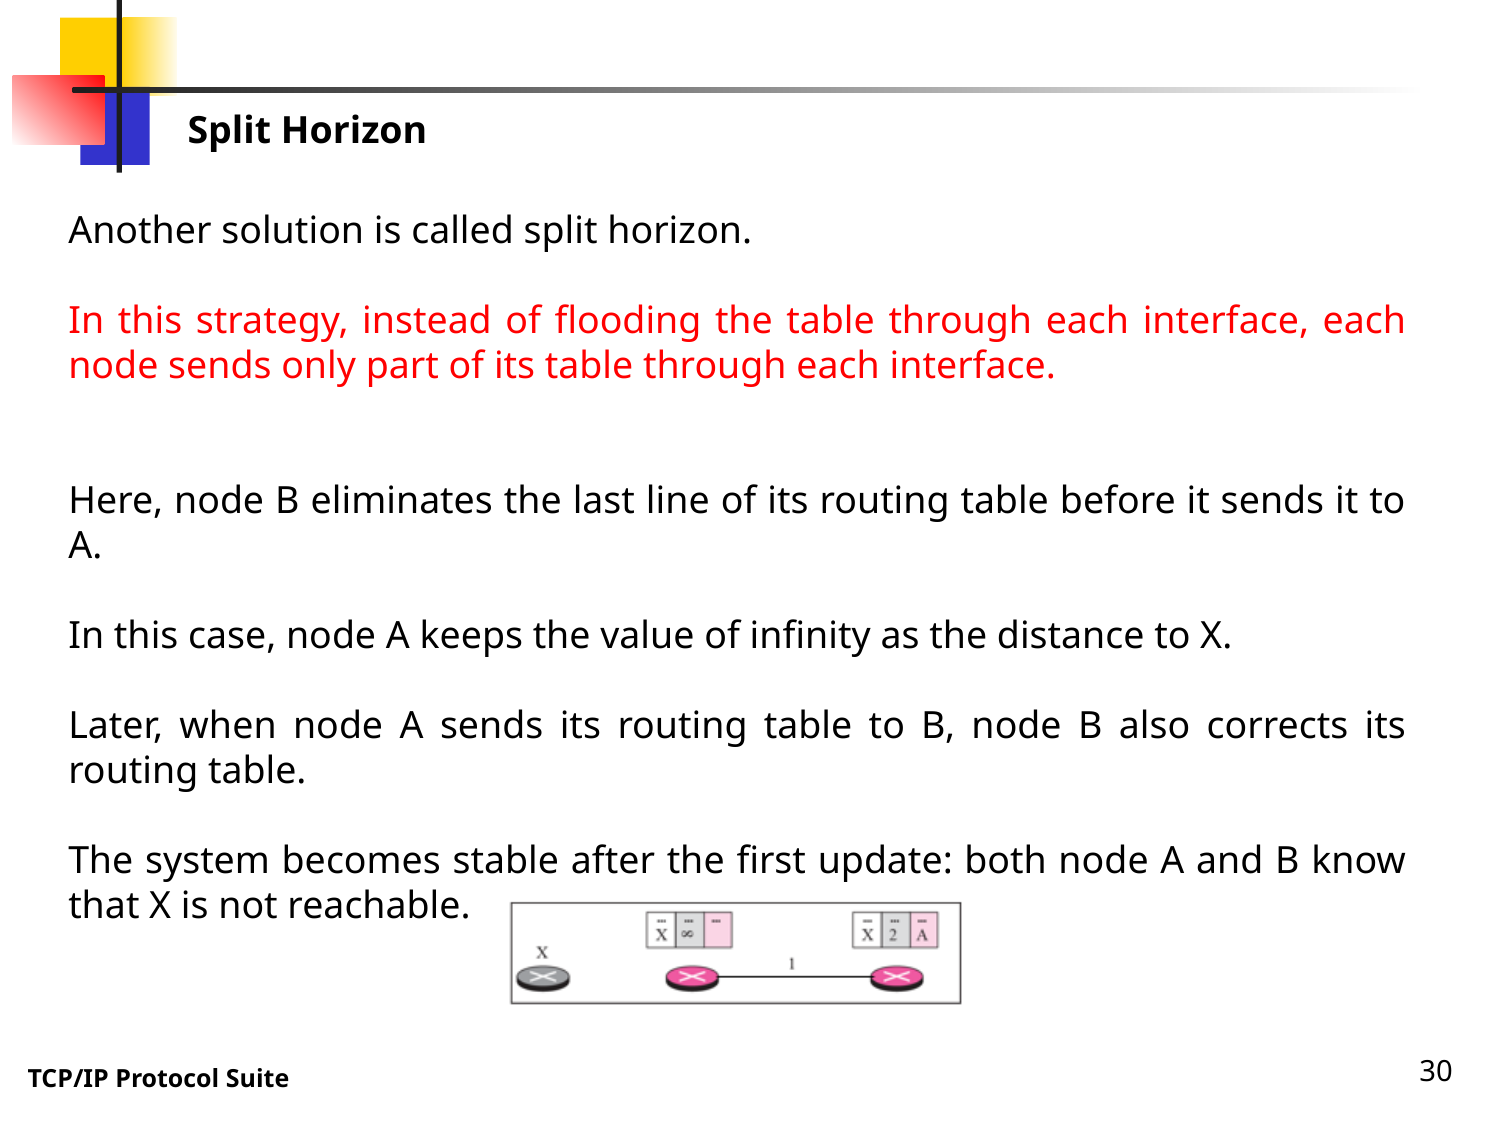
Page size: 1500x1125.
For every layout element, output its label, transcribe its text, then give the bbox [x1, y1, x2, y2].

text_box [116, 0, 122, 87]
text_box [12, 75, 105, 145]
text_box [60, 17, 116, 86]
text_box [72, 87, 1423, 93]
slide_number 30 [1155, 1024, 1468, 1100]
picture [505, 893, 971, 1014]
text_box [116, 93, 122, 173]
text_box [122, 93, 150, 165]
text_box Split Horizon [172, 98, 453, 159]
text_box [80, 93, 116, 165]
footer TCP/IP Protocol Suite [12, 1025, 488, 1100]
text_box [122, 17, 177, 87]
text_box Another solution is called split horizon. In this strategy, instead of flooding the table through each interface, each node sends only part of its table through each interface. Here, node B eliminates the last line of its routing table before it sends it to A. In this case, node A keeps the value of infinity as the distance to X. Later, when node A sends its routing table to B, node B also corrects its routing table. The system becomes stable after the first update: both node A and B know that X is not reachable. [53, 198, 1423, 934]
